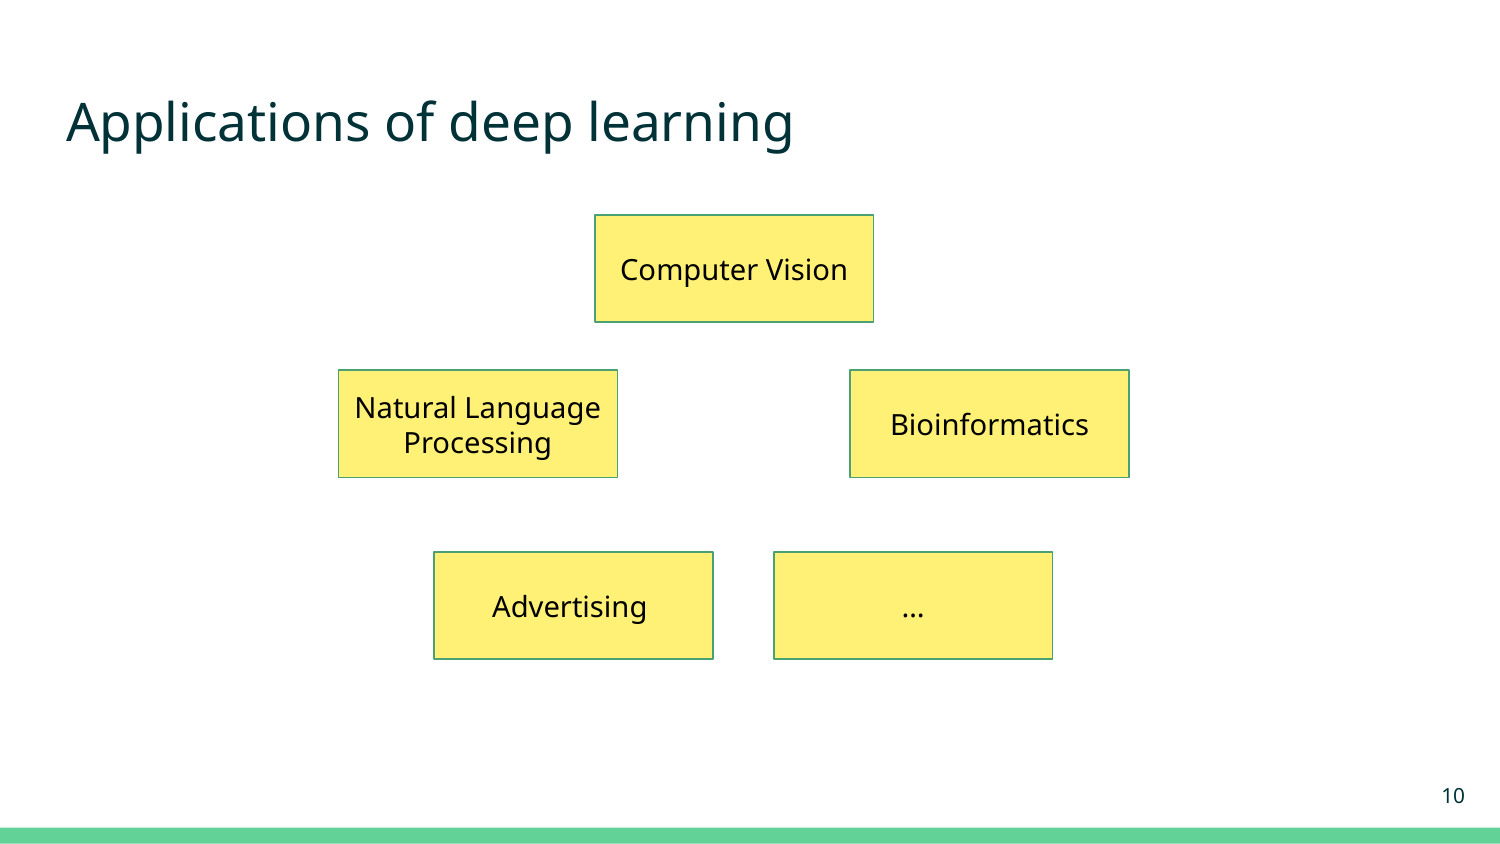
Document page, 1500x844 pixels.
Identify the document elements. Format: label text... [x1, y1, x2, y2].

text_box Bioinformatics [850, 370, 1130, 478]
text_box Natural Language Processing [338, 370, 618, 478]
text_box Advertising [434, 551, 714, 660]
text_box Computer Vision [594, 214, 874, 323]
text_box … [773, 551, 1053, 660]
title Applications of deep learning [51, 72, 1449, 167]
slide_number ‹#› [1389, 764, 1480, 830]
